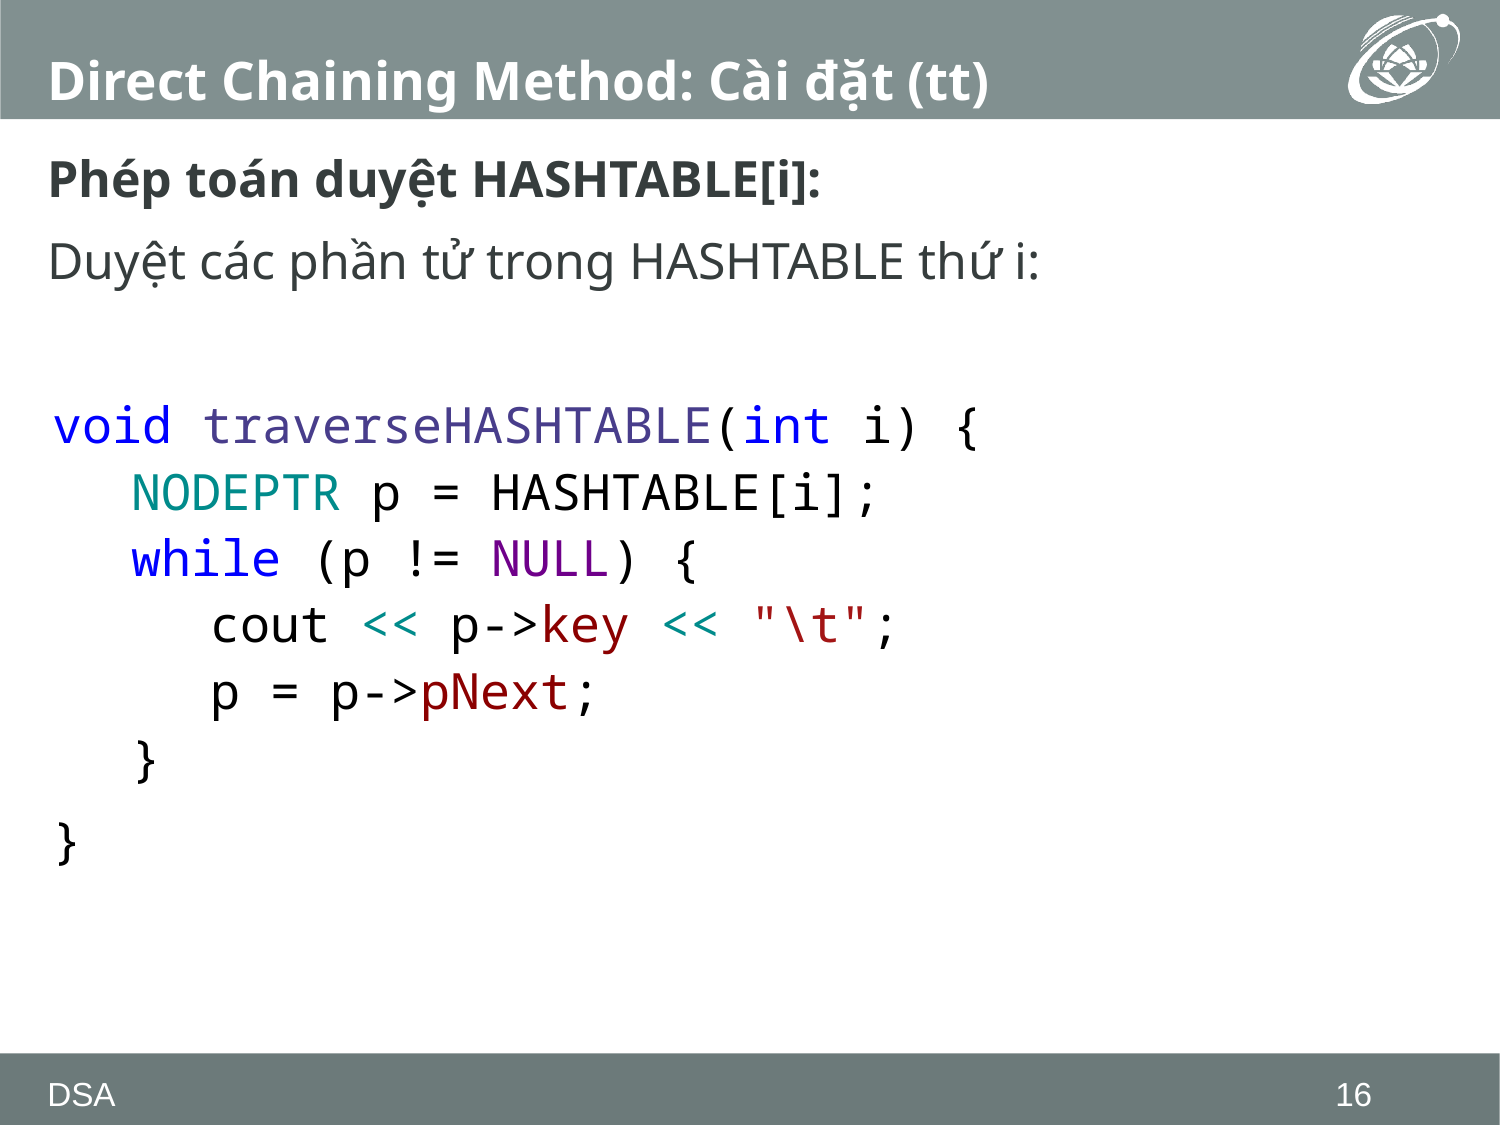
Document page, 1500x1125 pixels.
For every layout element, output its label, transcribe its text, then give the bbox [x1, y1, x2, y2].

title Direct Chaining Method: Cài đặt (tt) [32, 0, 1468, 120]
footer DSA [32, 1073, 1075, 1113]
list Phép toán duyệt HASHTABLE[i]: Duyệt các phần tử trong HASHTABLE thứ i: void traverseHASHTABLE(int i) { NODEPTR p = HASHTABLE[i]; while (p != NULL) { cout << p->key << "\t"; p = p->pNext; } } [32, 146, 1468, 1054]
slide_number 16 [1270, 1073, 1388, 1113]
